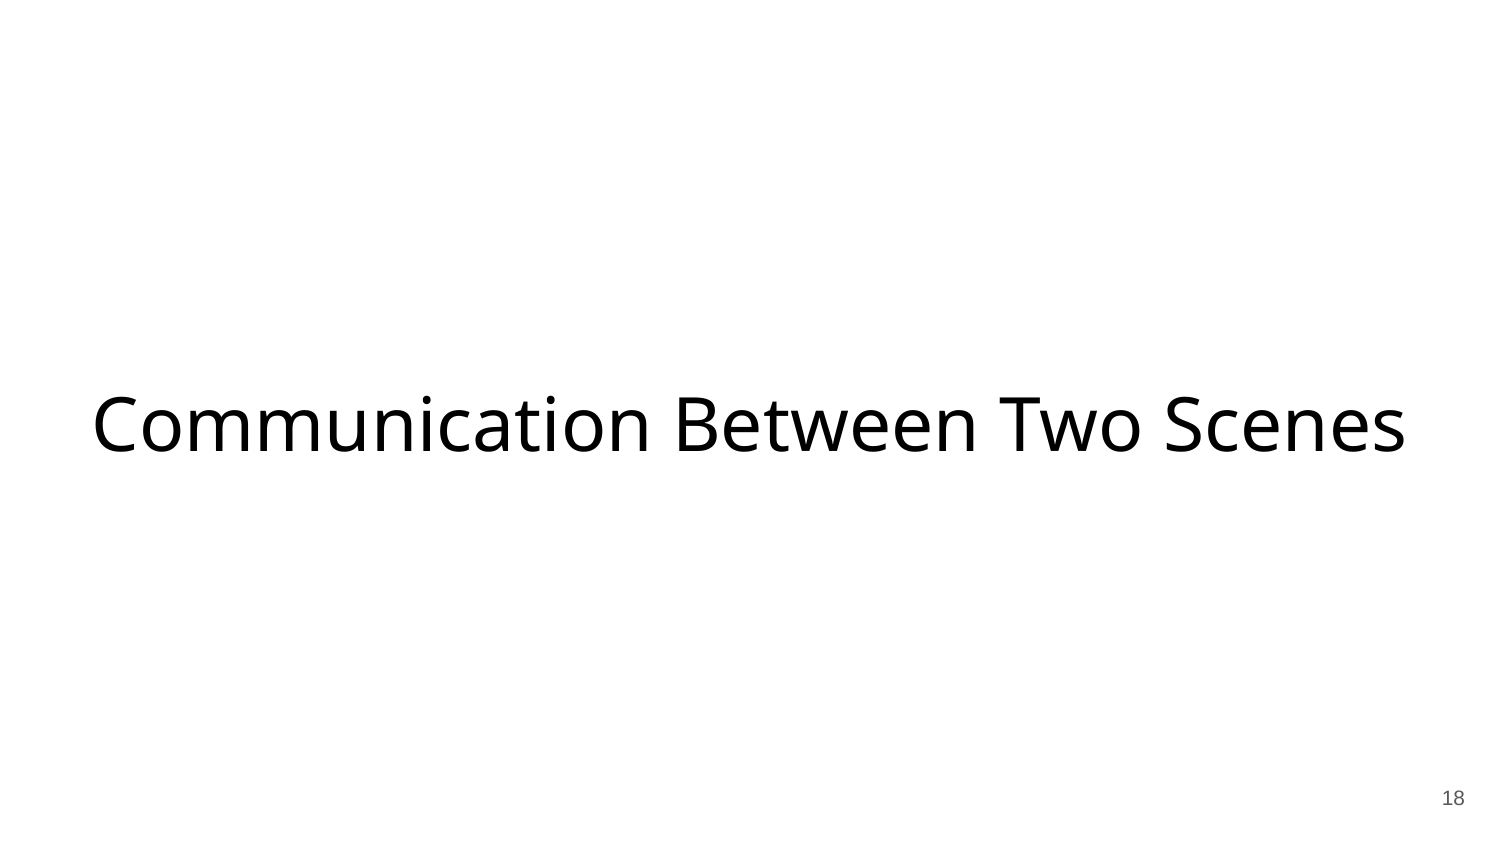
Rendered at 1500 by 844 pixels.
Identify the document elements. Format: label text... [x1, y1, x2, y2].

slide_number ‹#› [1389, 764, 1480, 830]
title Communication Between Two Scenes [51, 352, 1449, 491]
